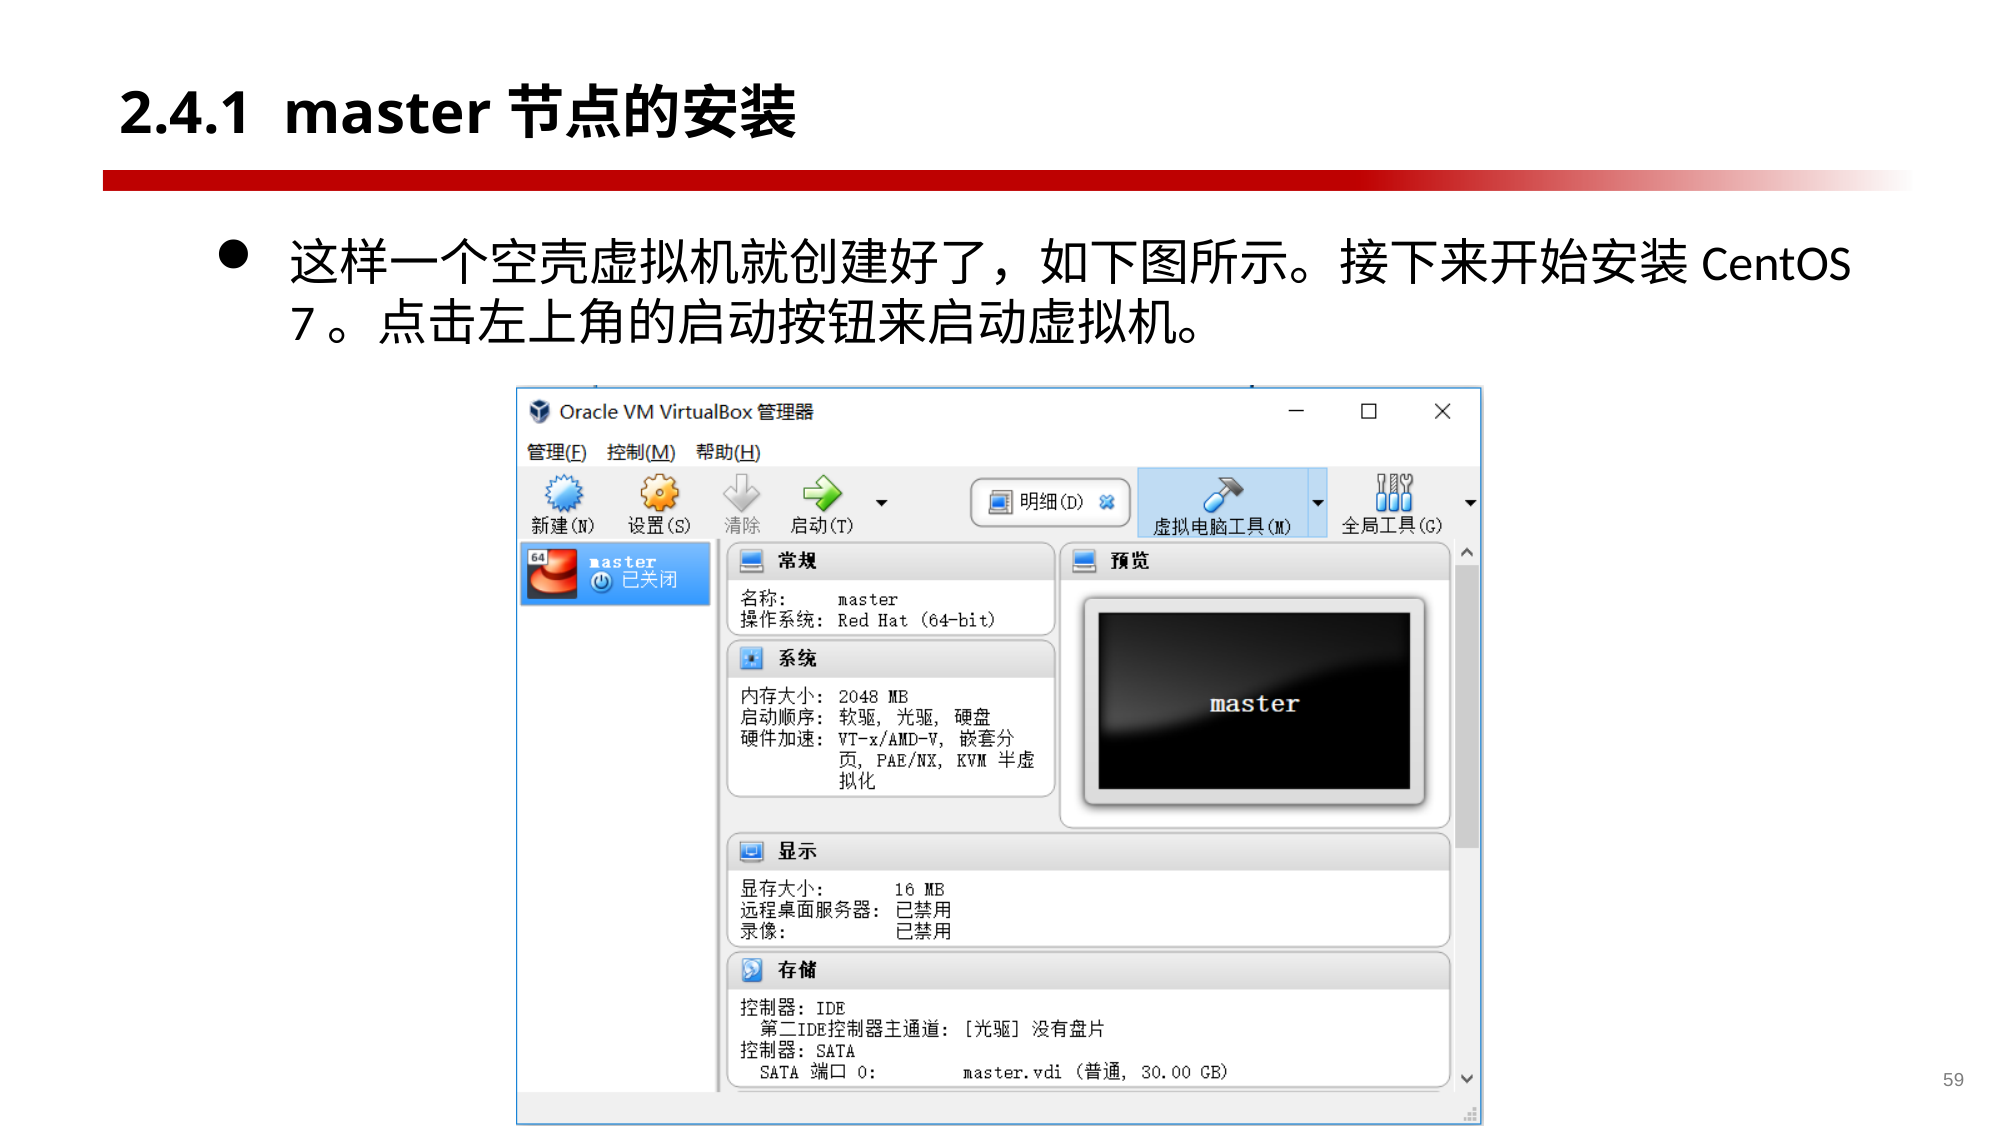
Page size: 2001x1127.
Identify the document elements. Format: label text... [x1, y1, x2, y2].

text_box 2.4.1 master节点的安装 [102, 68, 919, 153]
slide_number 59 [1938, 1067, 1969, 1127]
picture [515, 385, 1485, 1126]
text_box 这样一个空壳虚拟机就创建好了，如下图所示。接下来开始安装CentOS 7。点击左上角的启动按钮来启动虚拟机。 [199, 223, 1913, 428]
text_box [102, 170, 1913, 191]
